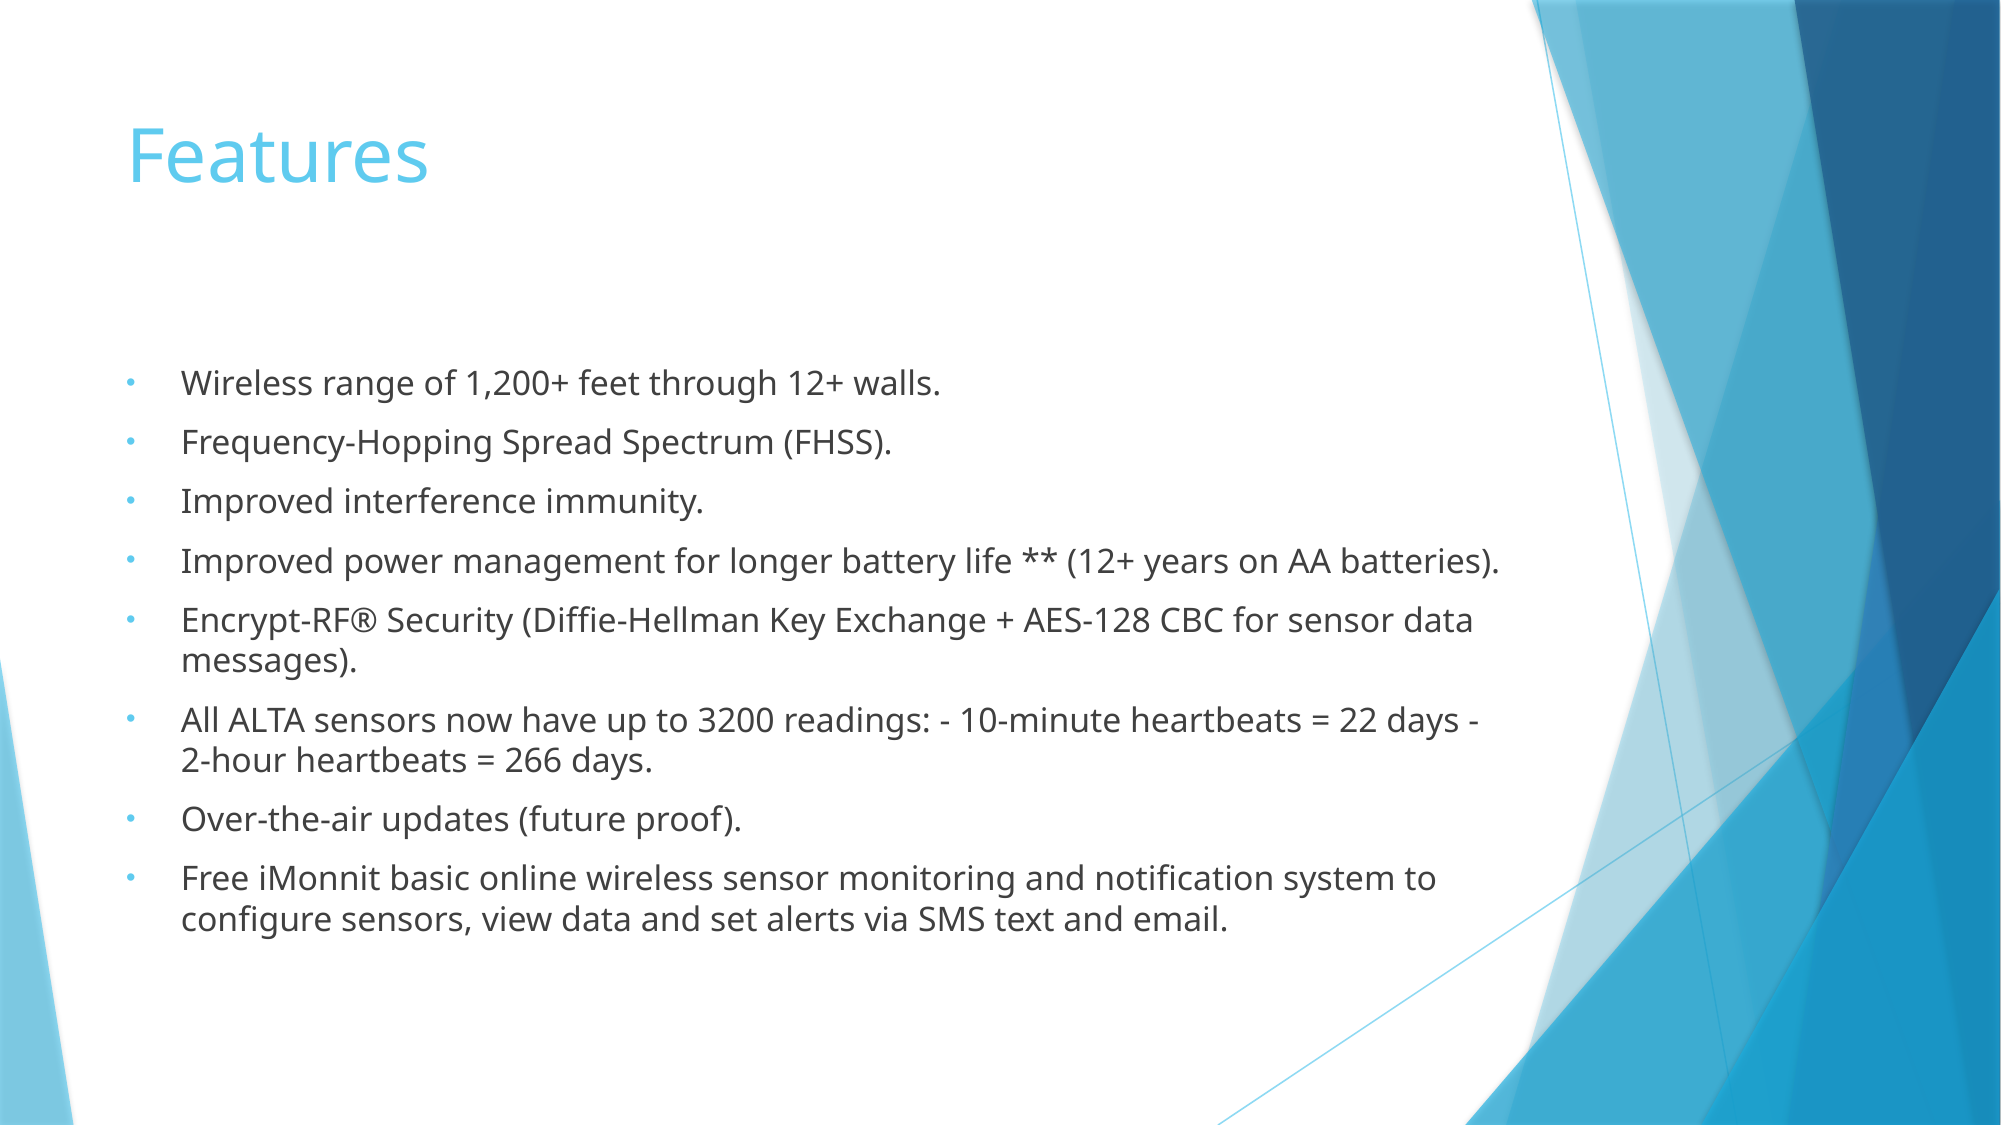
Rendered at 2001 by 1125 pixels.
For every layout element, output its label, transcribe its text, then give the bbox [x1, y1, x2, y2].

title Features [111, 99, 1522, 317]
list Wireless range of 1,200+ feet through 12+ walls. Frequency-Hopping Spread Spectrum (FHSS). Improved interference immunity. Improved power management for longer battery life ** (12+ years on AA batteries). Encrypt-RF® Security (Diffie-Hellman Key Exchange + AES-128 CBC for sensor data messages). All ALTA sensors now have up to 3200 readings: - 10-minute heartbeats = 22 days - 2-hour heartbeats = 266 days. Over-the-air updates (future proof). Free iMonnit basic online wireless sensor monitoring and notification system to configure sensors, view data and set alerts via SMS text and email. [111, 354, 1522, 992]
